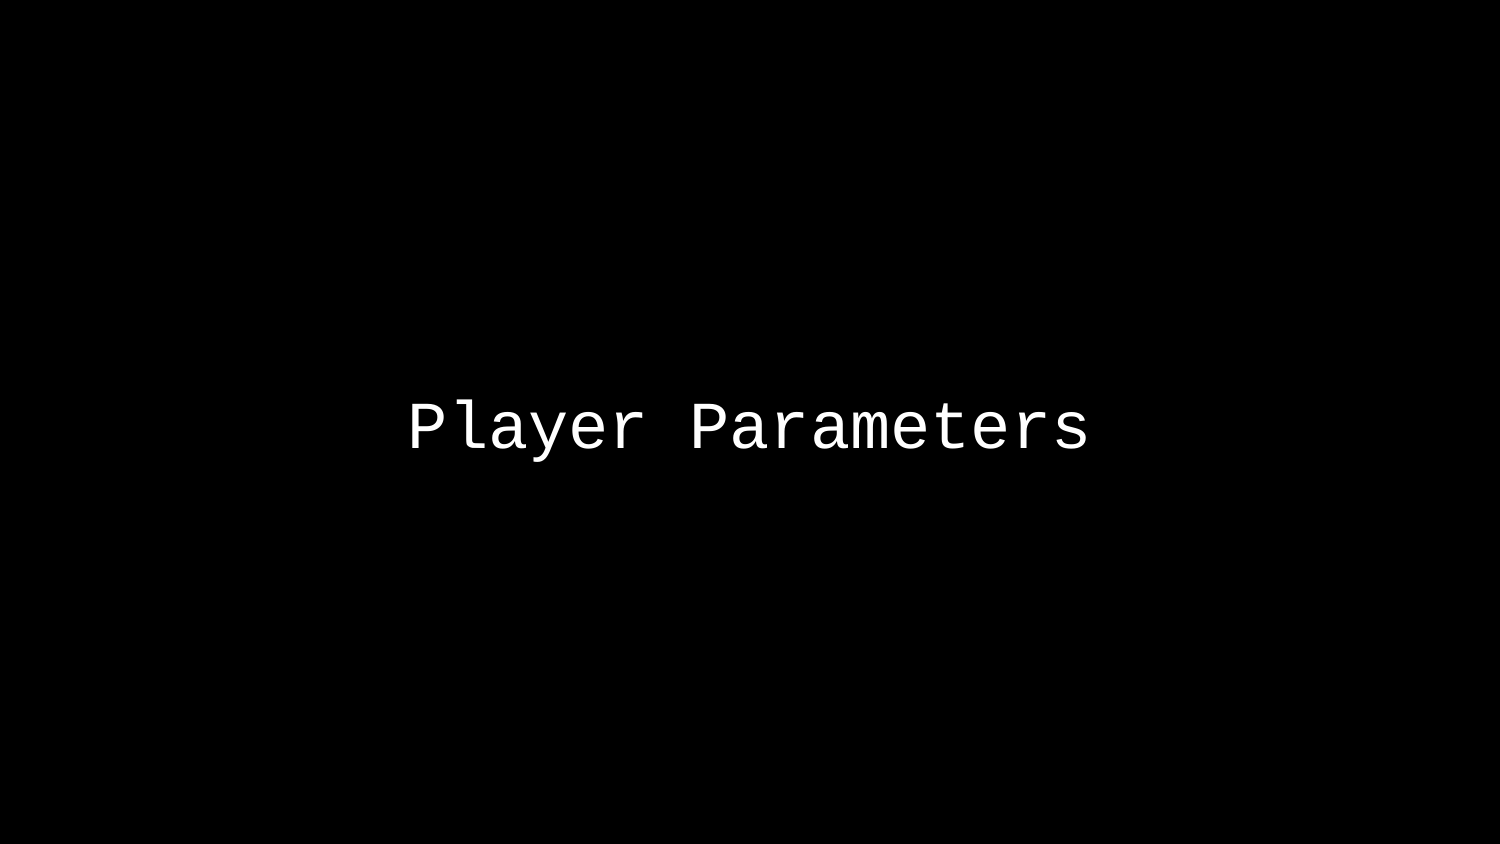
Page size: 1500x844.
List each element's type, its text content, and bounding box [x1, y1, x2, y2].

title Player Parameters [51, 374, 1449, 469]
